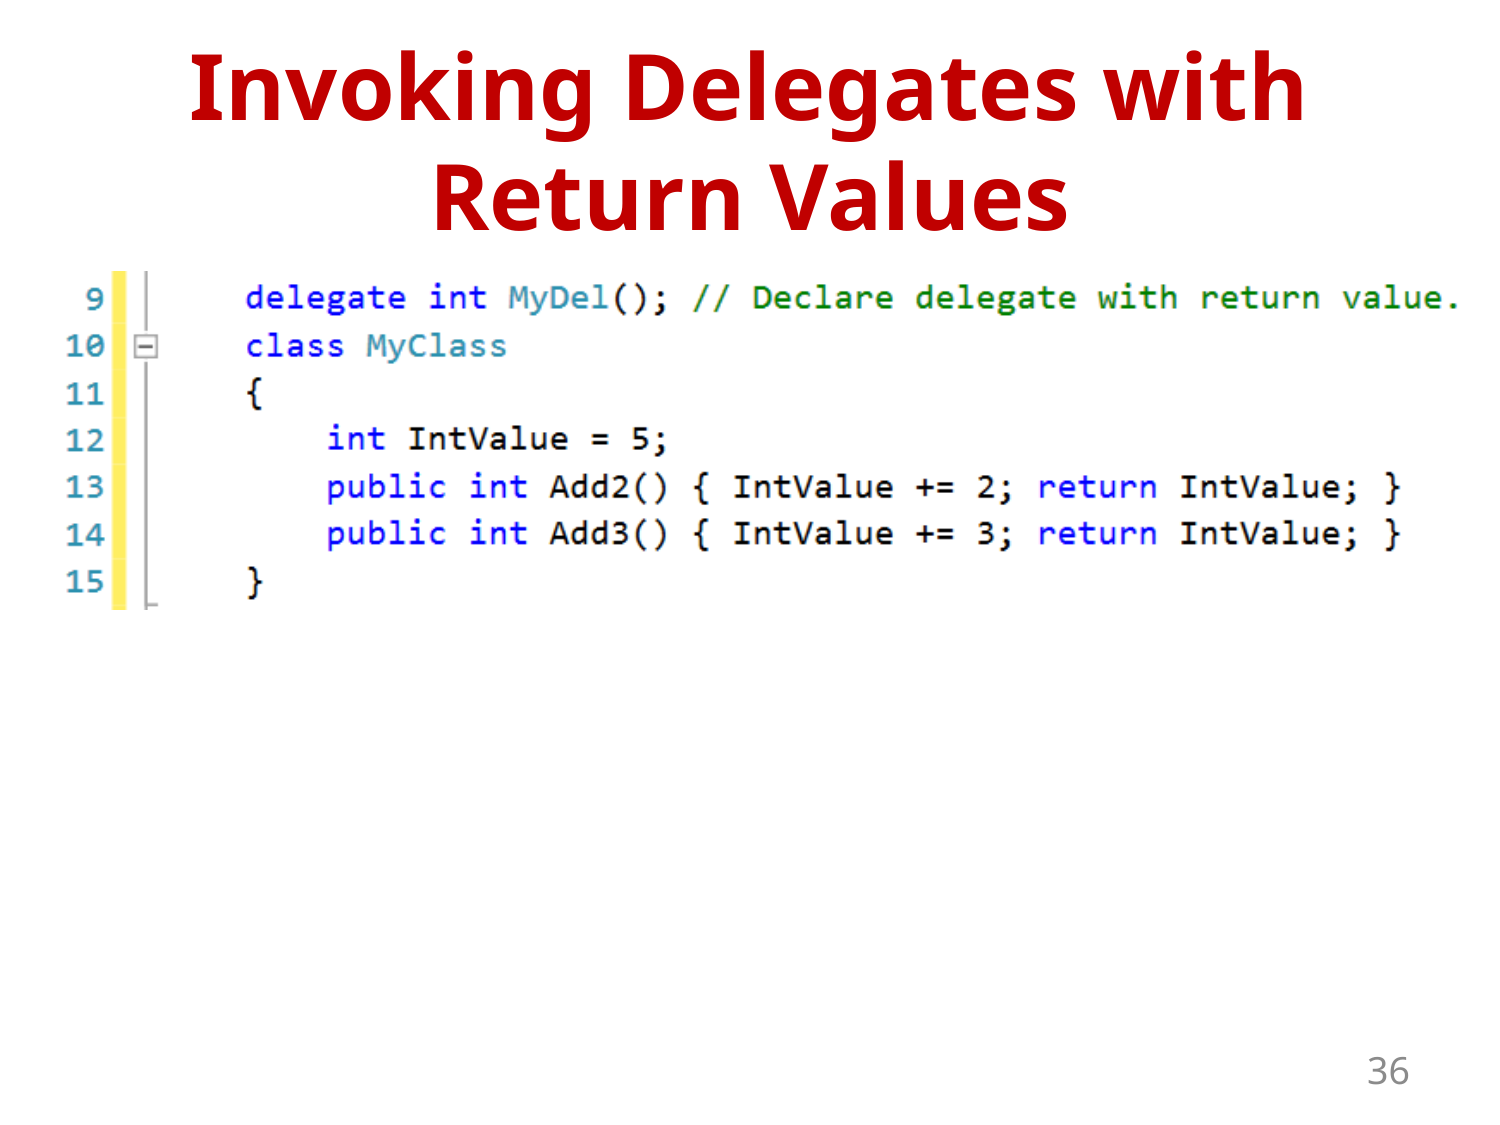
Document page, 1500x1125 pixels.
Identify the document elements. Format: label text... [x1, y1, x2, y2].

title Invoking Delegates with Return Values [75, 45, 1425, 233]
slide_number 36 [1074, 1042, 1425, 1103]
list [31, 270, 1495, 610]
